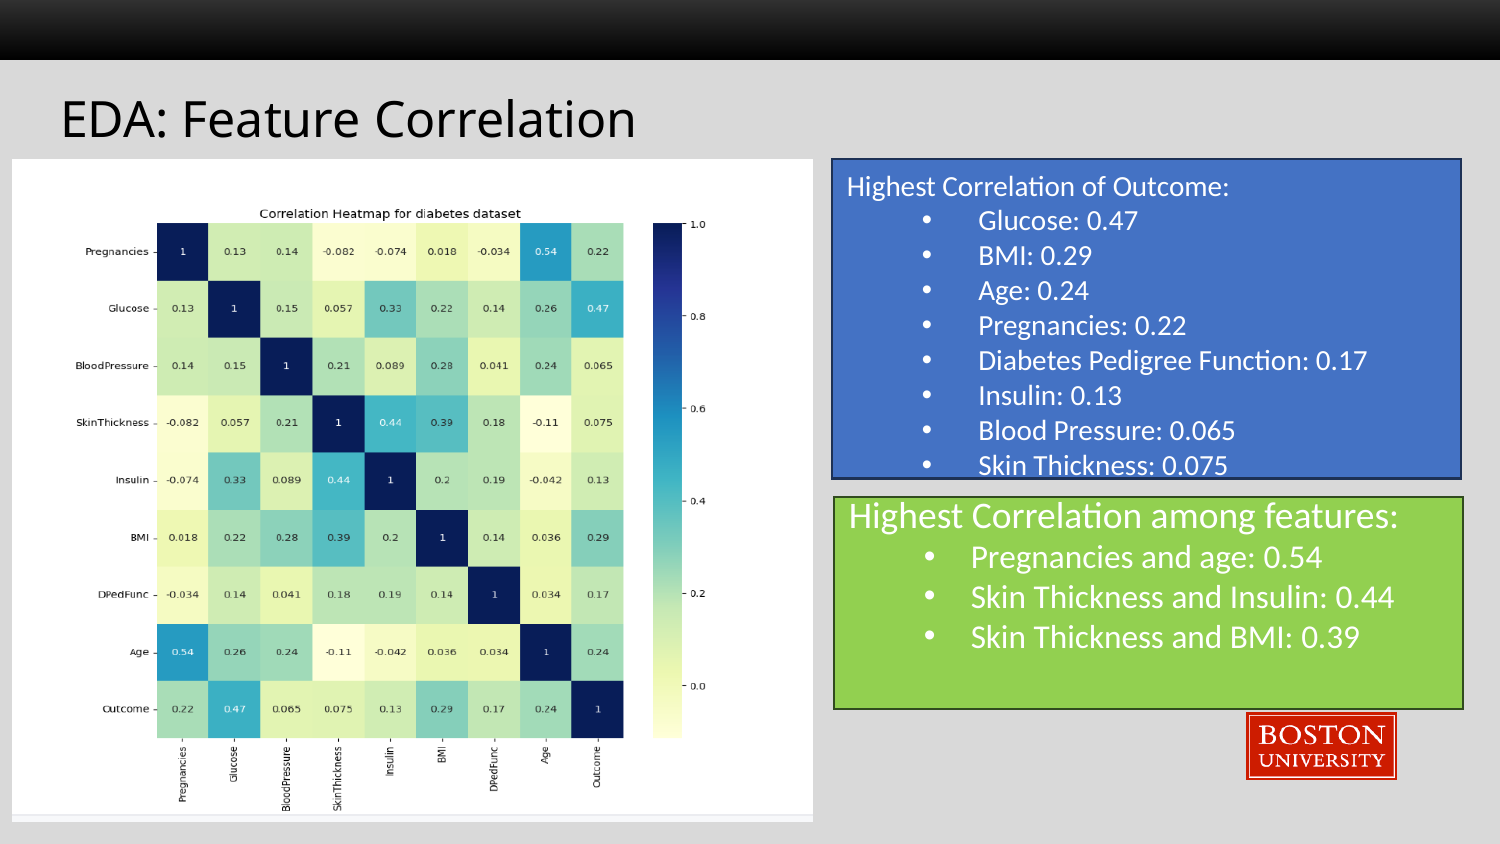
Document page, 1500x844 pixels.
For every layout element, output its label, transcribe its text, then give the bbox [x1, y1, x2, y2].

picture [12, 159, 813, 822]
picture [1246, 712, 1397, 780]
text_box Highest Correlation among features: Pregnancies and age: 0.54 Skin Thickness and Insulin: 0.44 Skin Thickness and BMI: 0.39 [833, 496, 1464, 710]
title EDA: Feature Correlation [45, 71, 1455, 172]
text_box Highest Correlation of Outcome: Glucose: 0.47 BMI: 0.29 Age: 0.24 Pregnancies: 0.22 Diabetes Pedigree Function: 0.17 Insulin: 0.13 Blood Pressure: 0.065 Skin Thickness: 0.075 [831, 158, 1462, 480]
